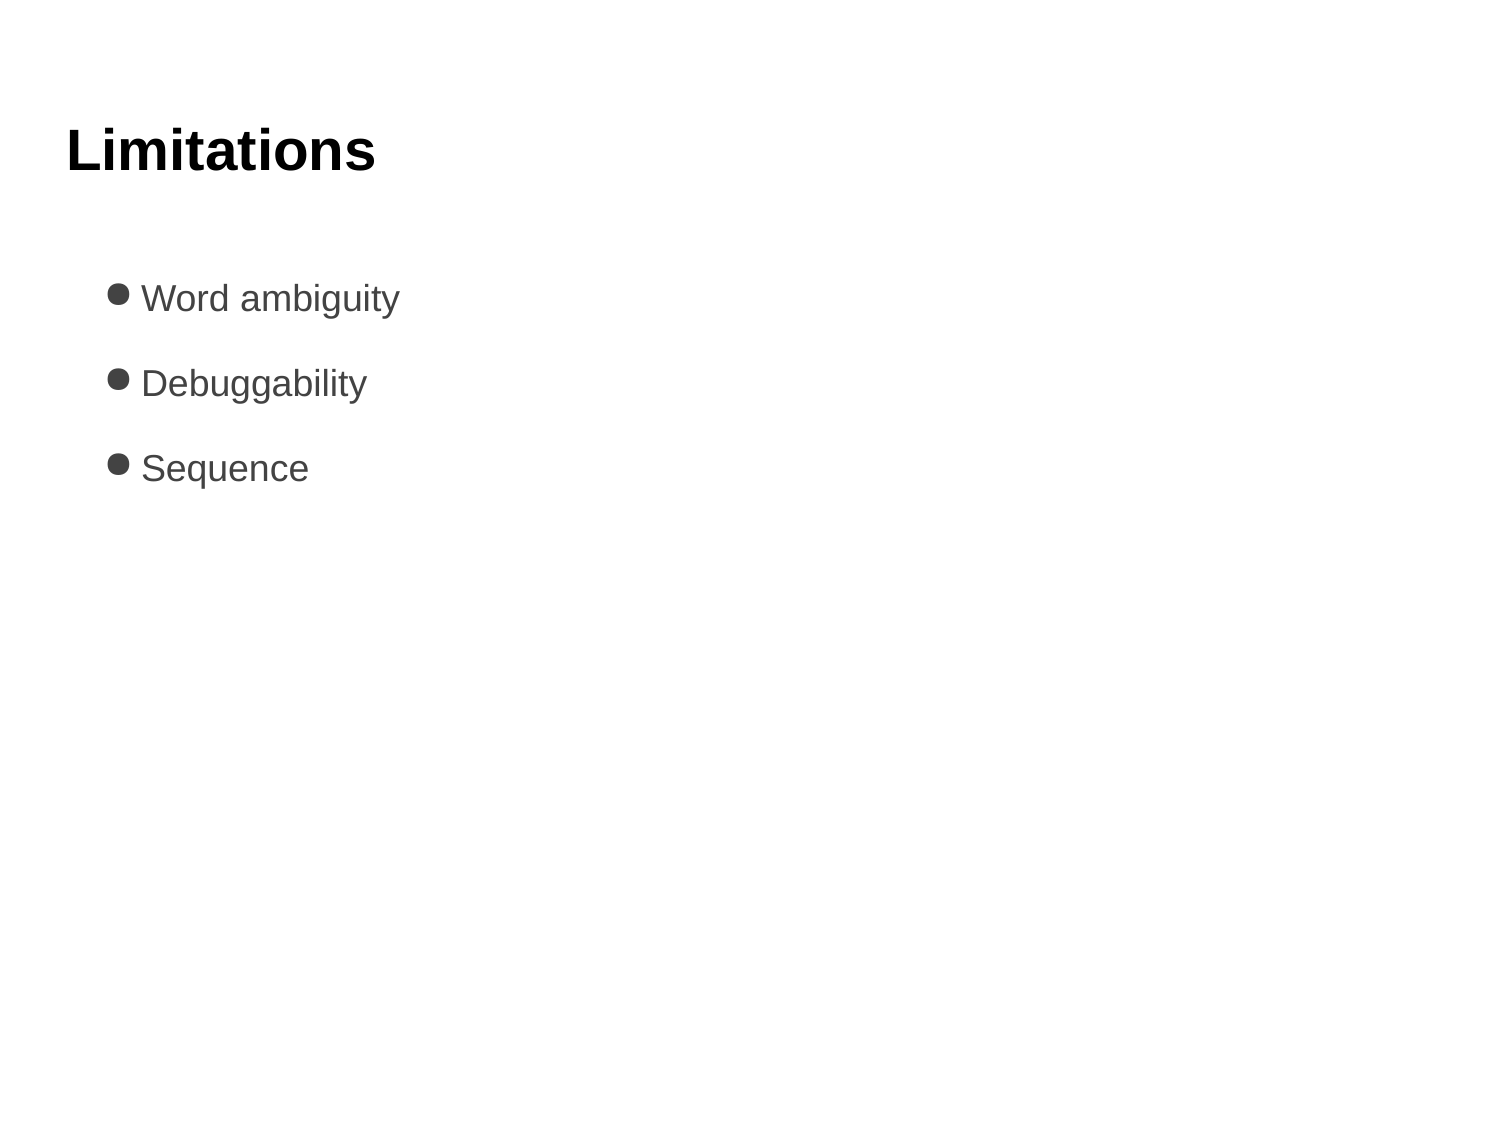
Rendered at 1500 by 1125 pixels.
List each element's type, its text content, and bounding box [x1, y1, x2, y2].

title Limitations [51, 97, 1449, 223]
list Word ambiguity Debuggability Sequence [51, 252, 1449, 1000]
